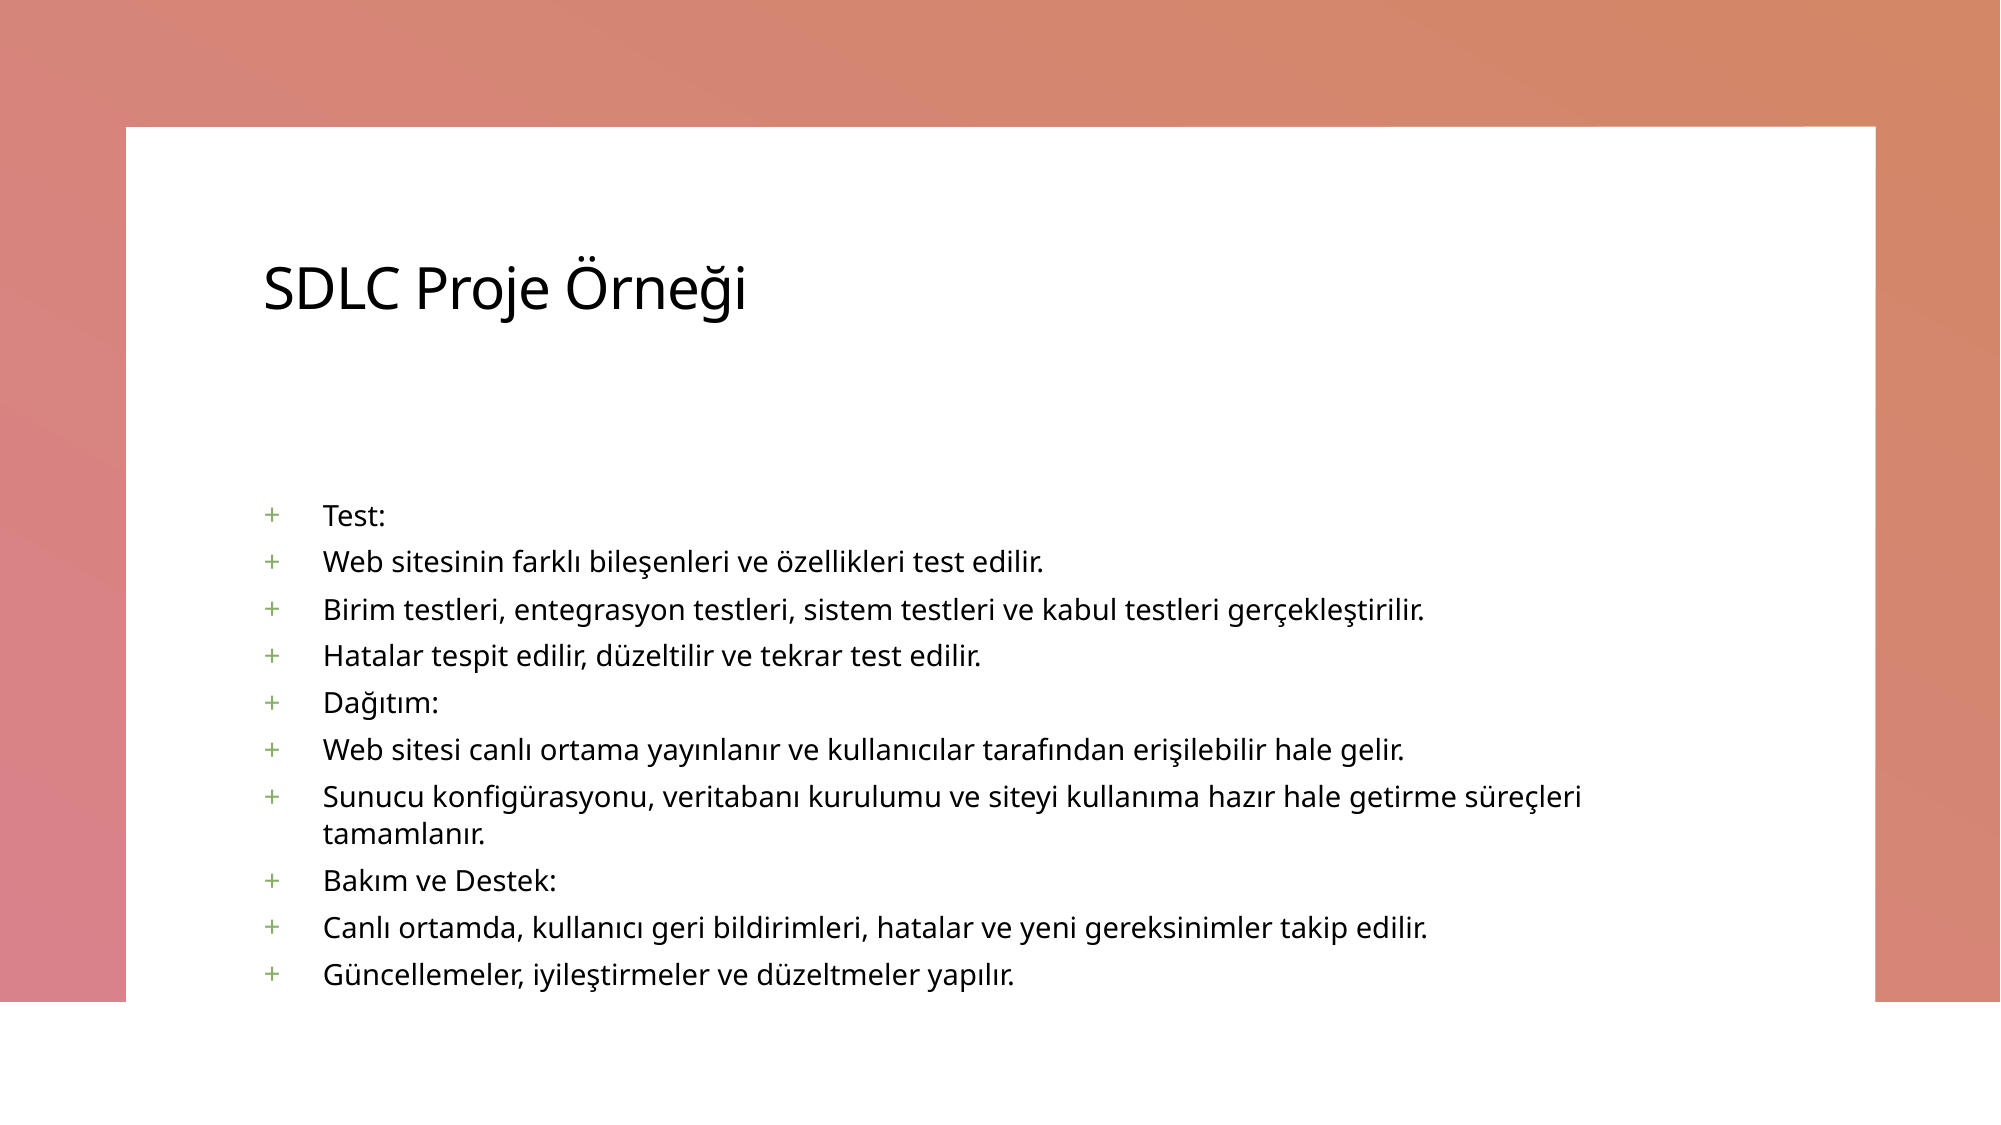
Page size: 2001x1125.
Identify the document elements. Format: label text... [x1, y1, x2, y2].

list Test: Web sitesinin farklı bileşenleri ve özellikleri test edilir. Birim testleri, entegrasyon testleri, sistem testleri ve kabul testleri gerçekleştirilir. Hatalar tespit edilir, düzeltilir ve tekrar test edilir. Dağıtım: Web sitesi canlı ortama yayınlanır ve kullanıcılar tarafından erişilebilir hale gelir. Sunucu konfigürasyonu, veritabanı kurulumu ve siteyi kullanıma hazır hale getirme süreçleri tamamlanır. Bakım ve Destek: Canlı ortamda, kullanıcı geri bildirimleri, hatalar ve yeni gereksinimler takip edilir. Güncellemeler, iyileştirmeler ve düzeltmeler yapılır. [248, 487, 1749, 1001]
title SDLC Proje Örneği [248, 248, 1749, 470]
